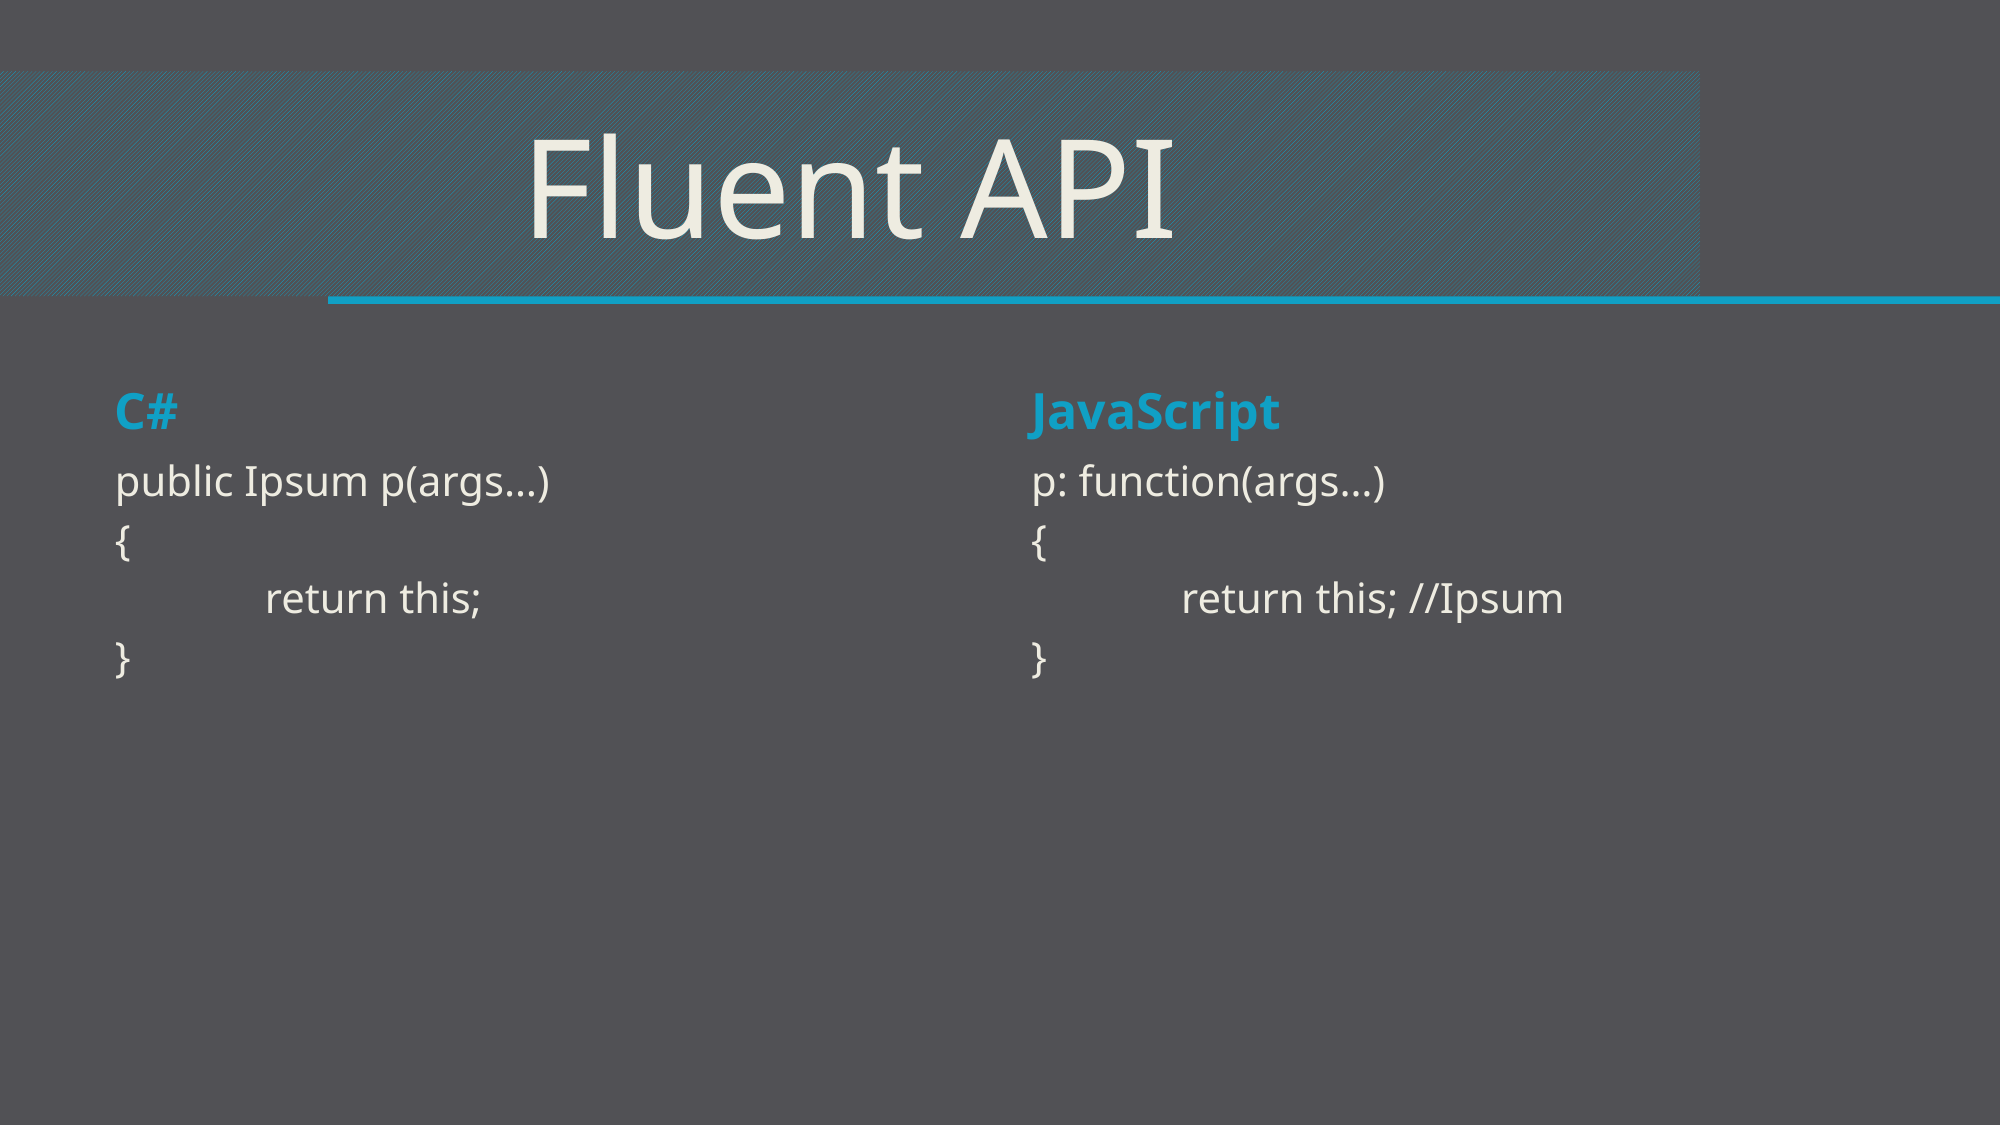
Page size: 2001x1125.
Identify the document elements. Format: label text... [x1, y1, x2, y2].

text_box [326, 294, 2000, 306]
text_box Fluent API [0, 71, 1700, 297]
list C# [99, 342, 984, 447]
text_box [328, 374, 1700, 1117]
list JavaScript [1015, 342, 1900, 447]
list p: function(args…) { return this; //Ipsum } [1015, 447, 1900, 1096]
list public Ipsum p(args…) { return this; } [99, 447, 984, 1096]
